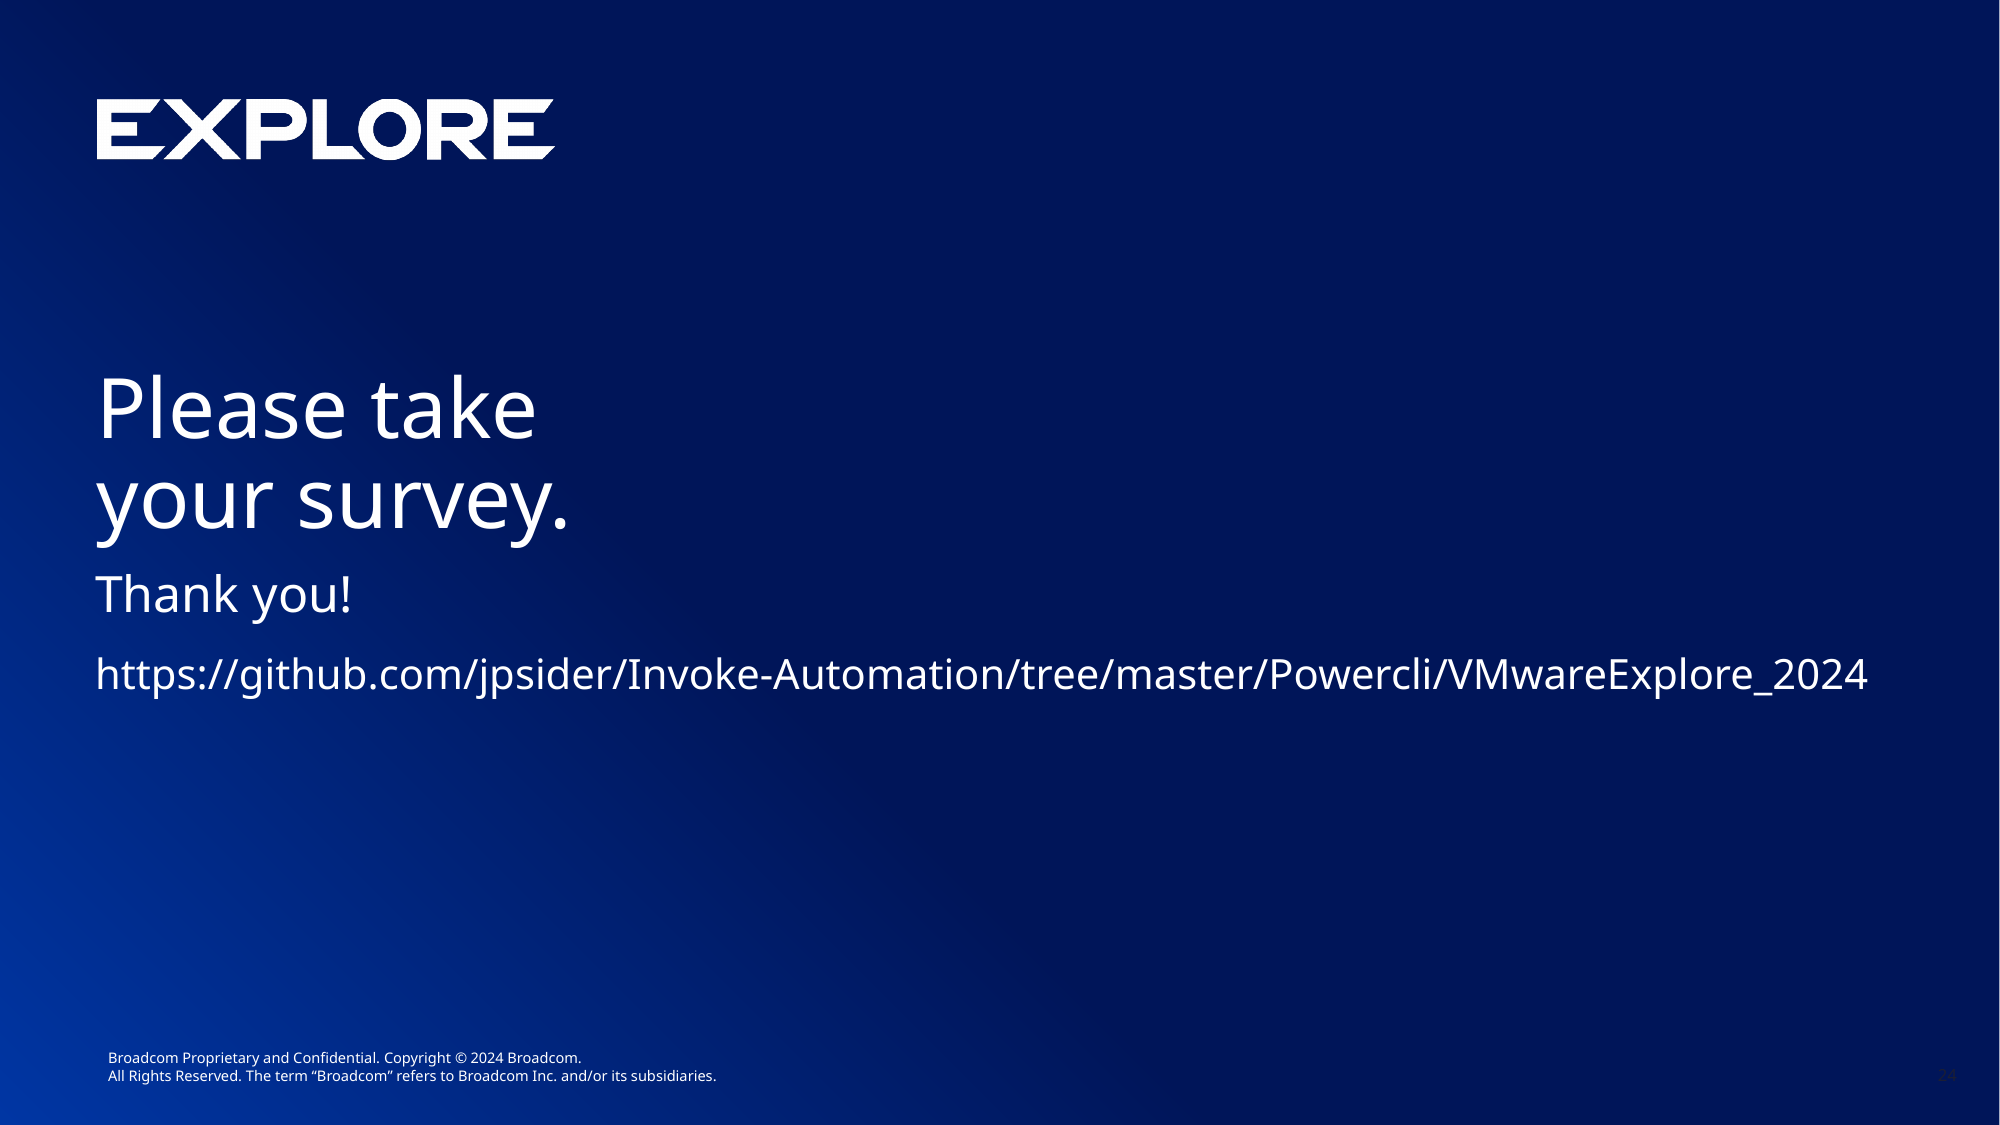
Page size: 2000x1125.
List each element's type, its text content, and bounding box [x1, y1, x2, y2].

picture [96, 99, 556, 161]
text_box Broadcom Proprietary and Confidential. Copyright © 2024 Broadcom. All Rights Reserved. The term “Broadcom” refers to Broadcom Inc. and/or its subsidiaries. [108, 1049, 718, 1085]
title Please take your survey. [96, 344, 1071, 547]
subtitle Thank you! https://github.com/jpsider/Invoke-Automation/tree/master/Powercli/VMwareExplore_2024 [95, 562, 2000, 825]
